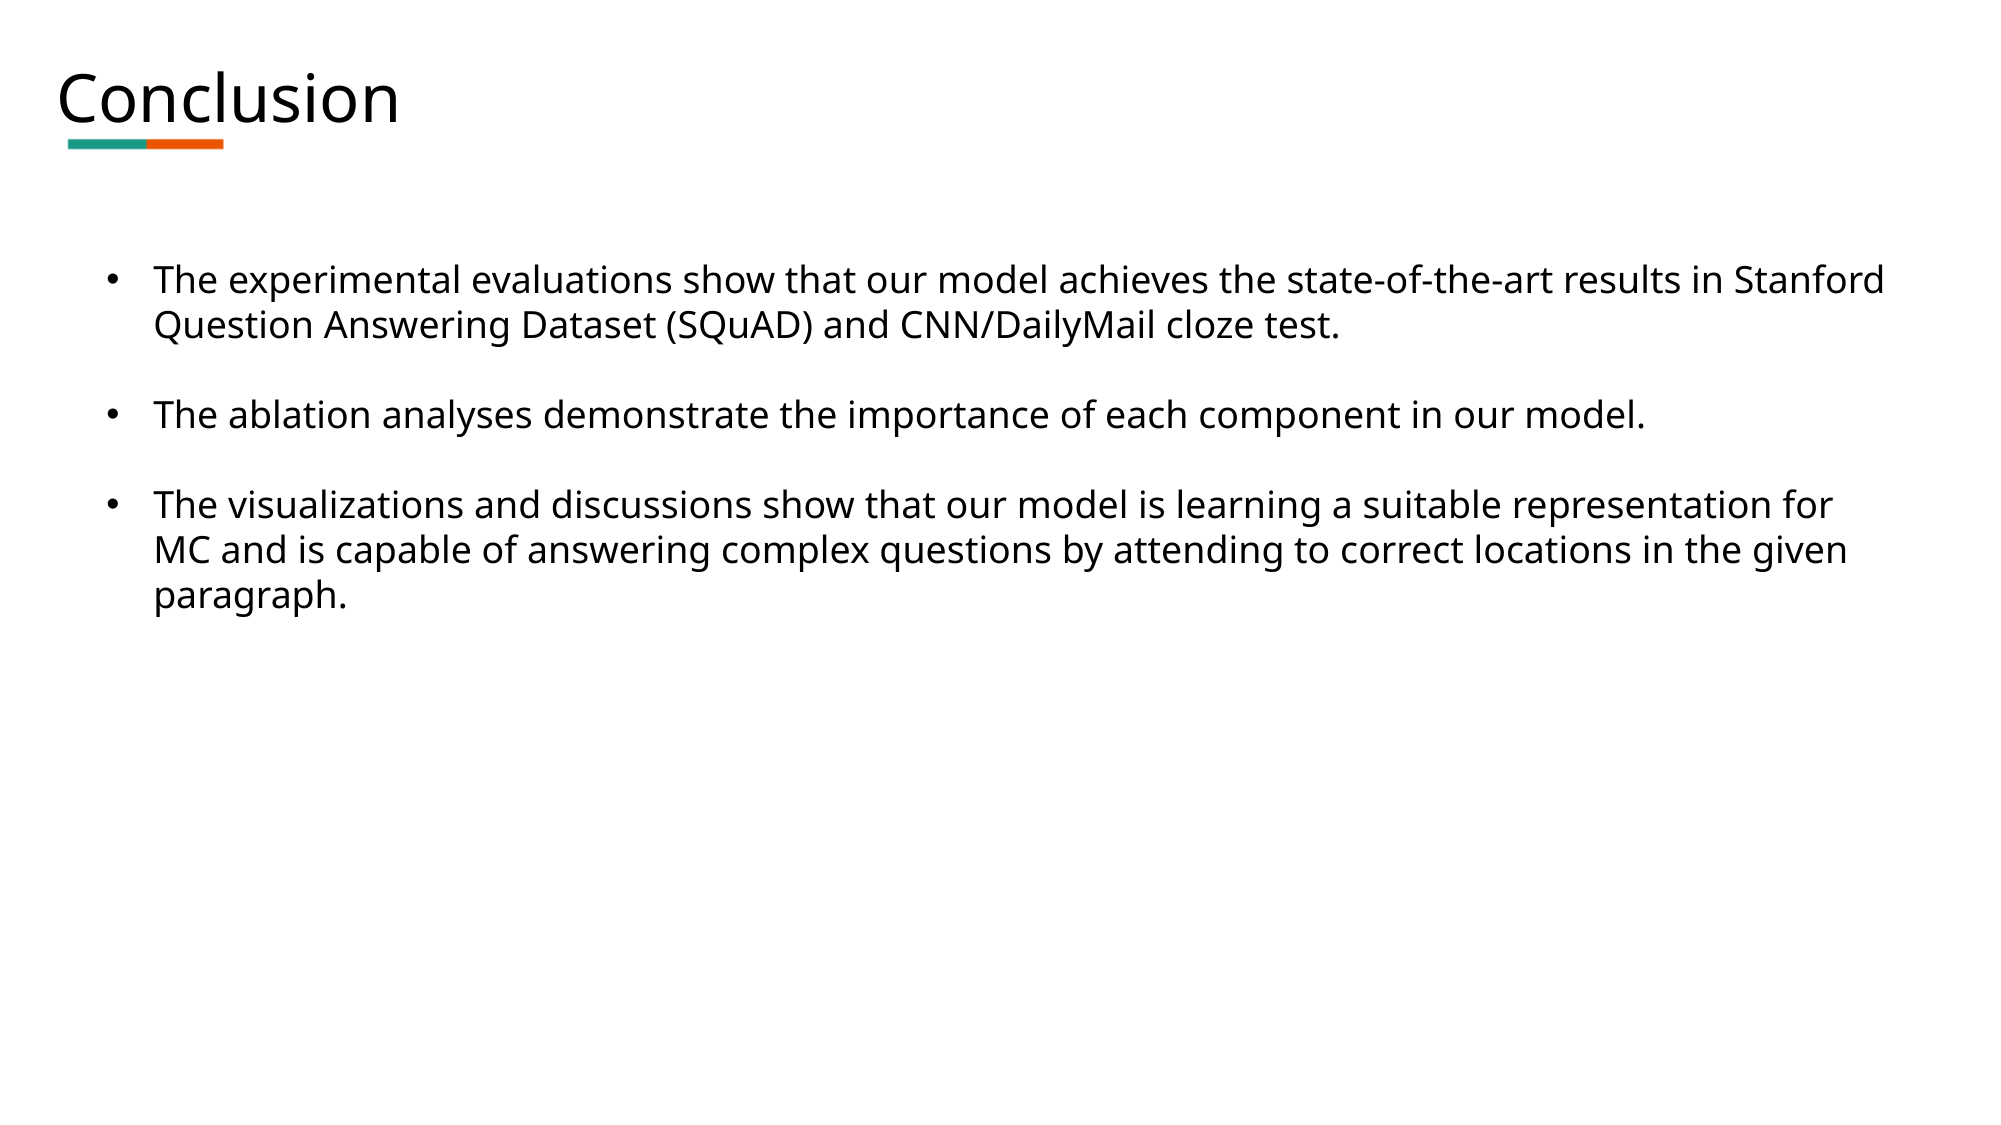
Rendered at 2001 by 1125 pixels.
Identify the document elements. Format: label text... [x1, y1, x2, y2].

text_box Conclusion [41, 48, 1959, 144]
picture [51, 128, 241, 156]
text_box The experimental evaluations show that our model achieves the state-of-the-art results in Stanford Question Answering Dataset (SQuAD) and CNN/DailyMail cloze test. The ablation analyses demonstrate the importance of each component in our model. The visualizations and discussions show that our model is learning a suitable representation for MC and is capable of answering complex questions by attending to correct locations in the given paragraph. [91, 248, 1909, 624]
